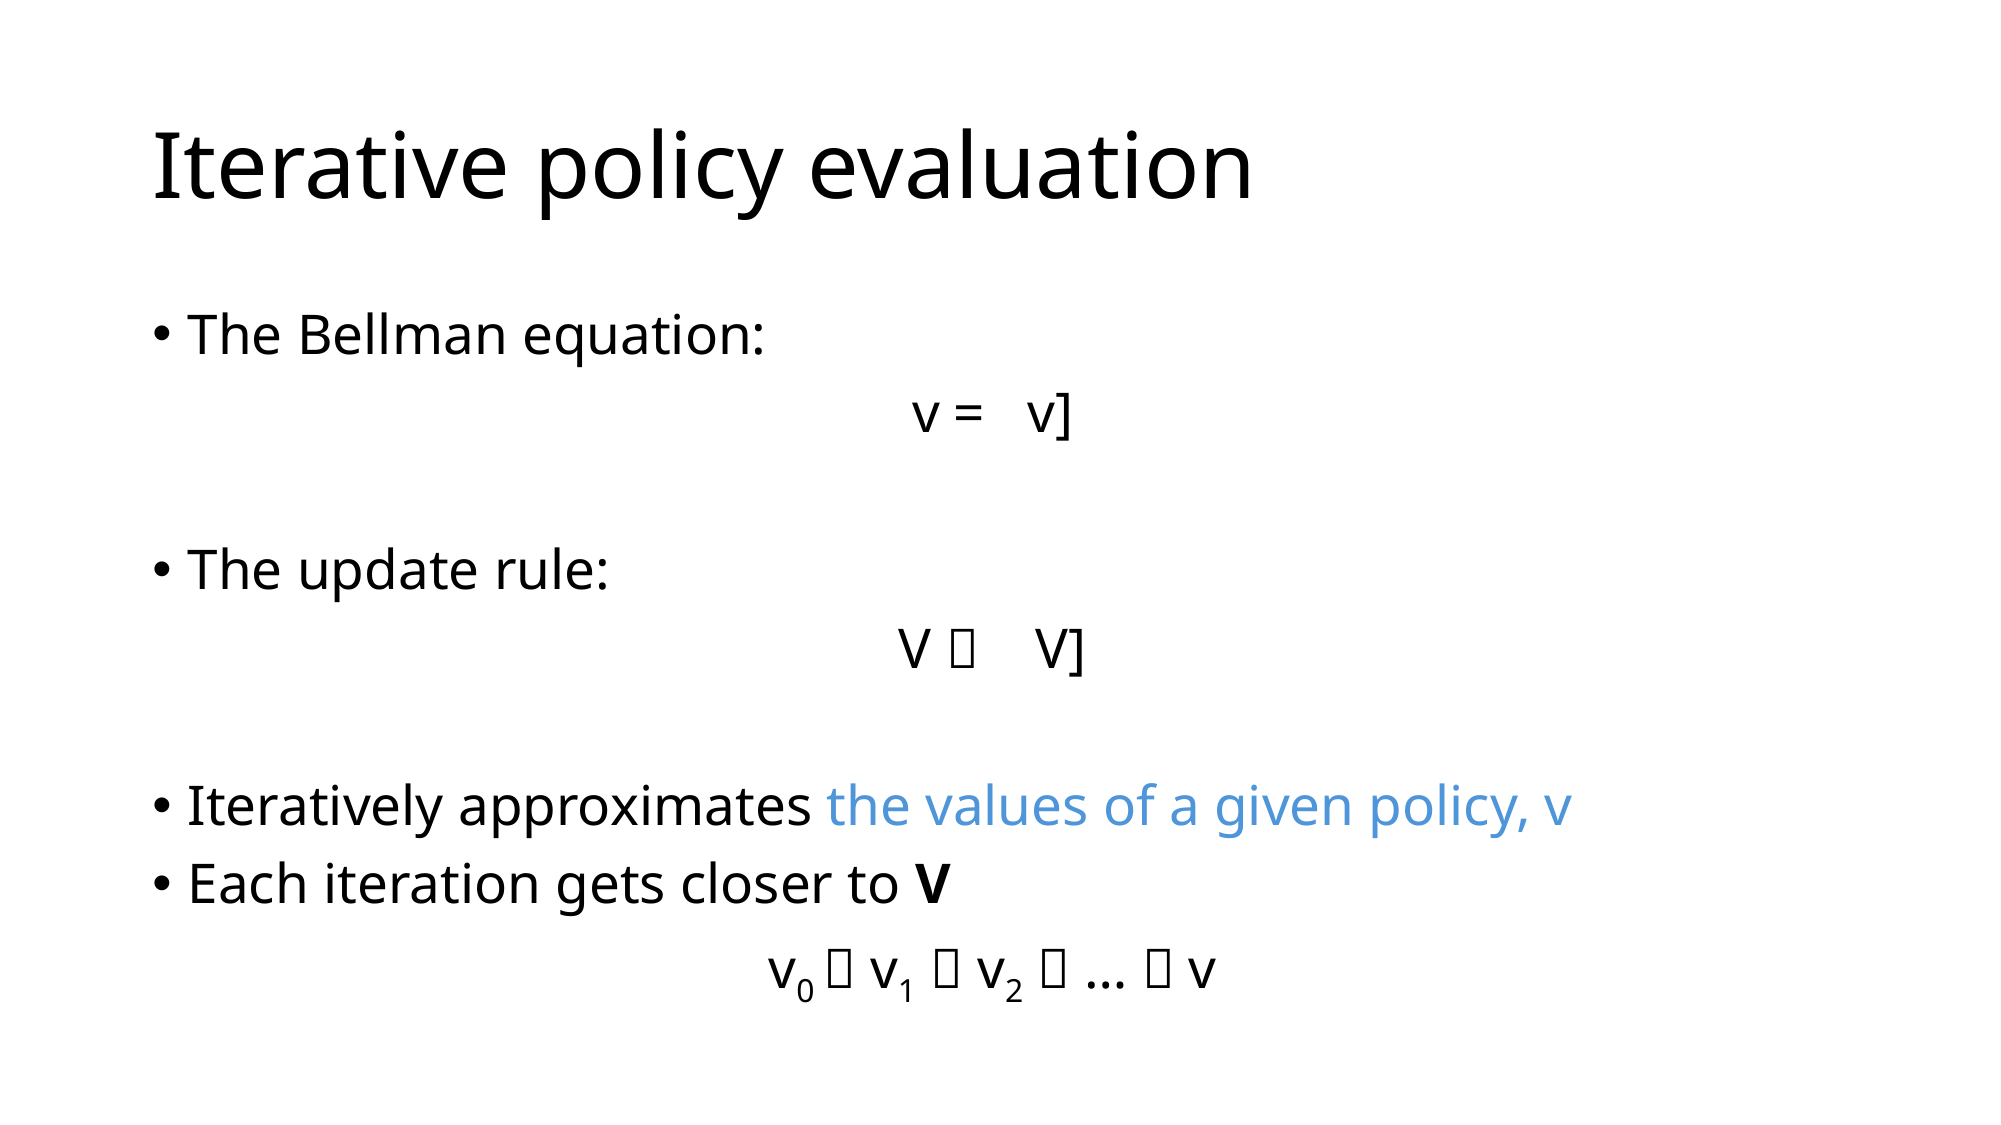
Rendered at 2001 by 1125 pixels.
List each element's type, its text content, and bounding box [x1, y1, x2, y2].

title Iterative policy evaluation [137, 59, 1863, 278]
